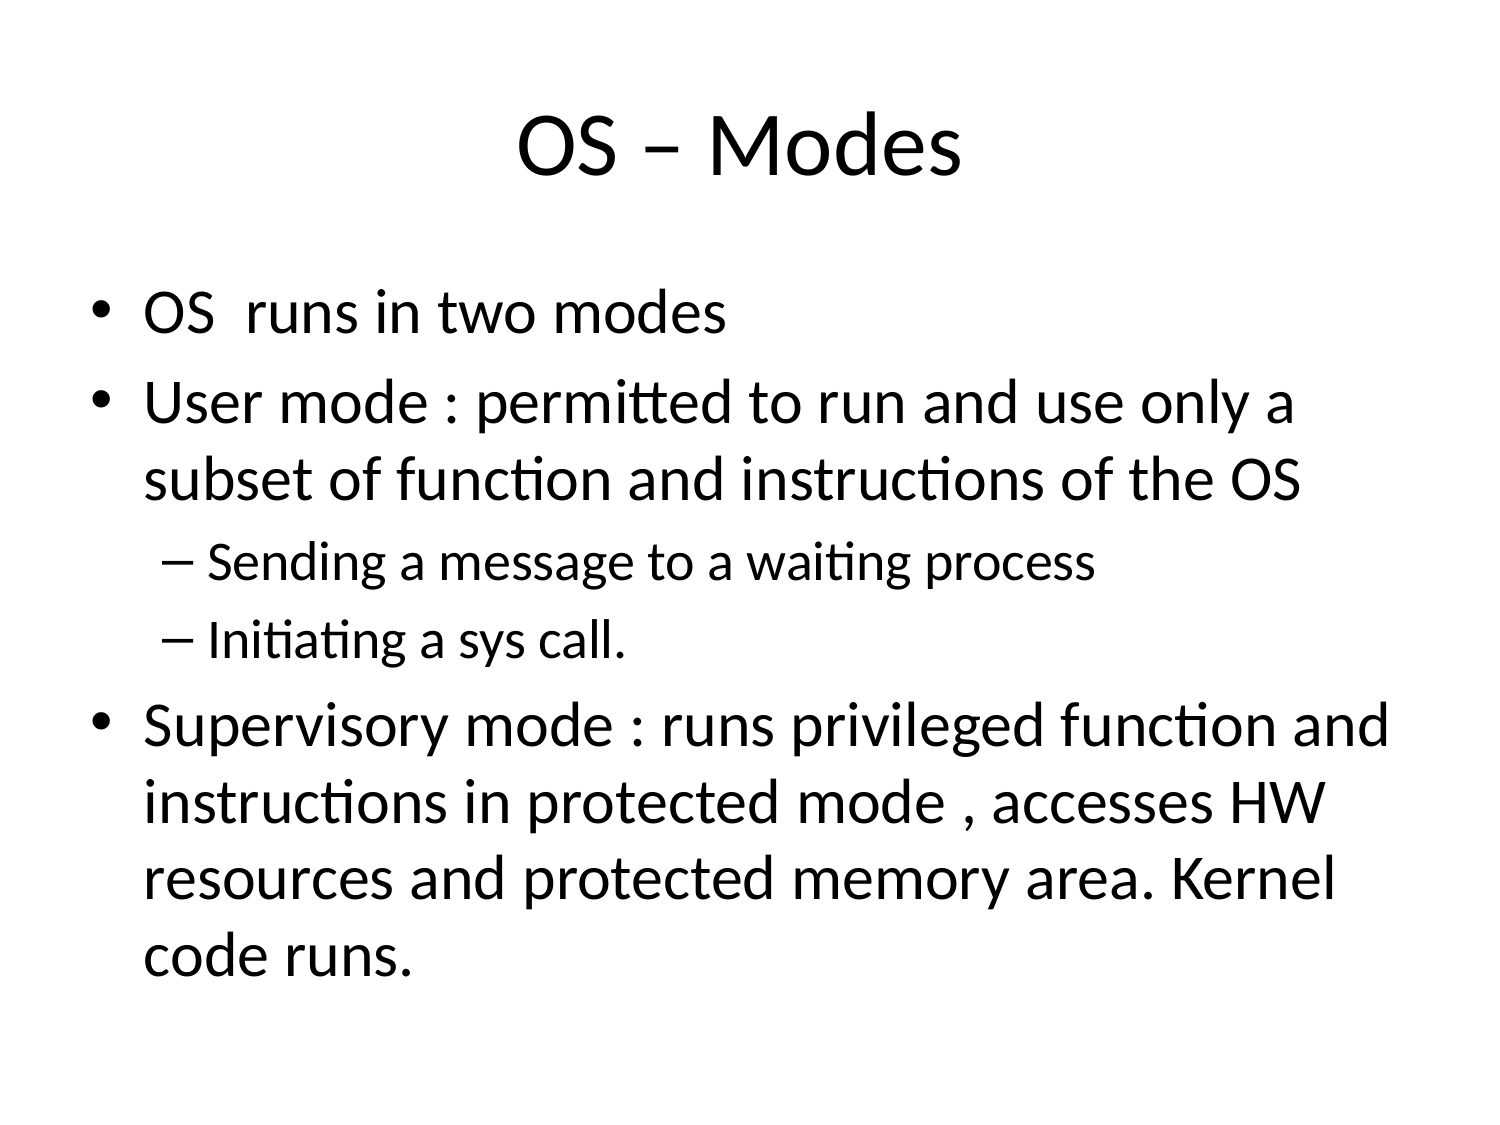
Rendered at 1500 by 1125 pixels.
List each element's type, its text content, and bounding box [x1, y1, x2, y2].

title OS – Modes [75, 45, 1425, 233]
list OS runs in two modes User mode : permitted to run and use only a subset of function and instructions of the OS Sending a message to a waiting process Initiating a sys call. Supervisory mode : runs privileged function and instructions in protected mode , accesses HW resources and protected memory area. Kernel code runs. [75, 262, 1425, 1005]
